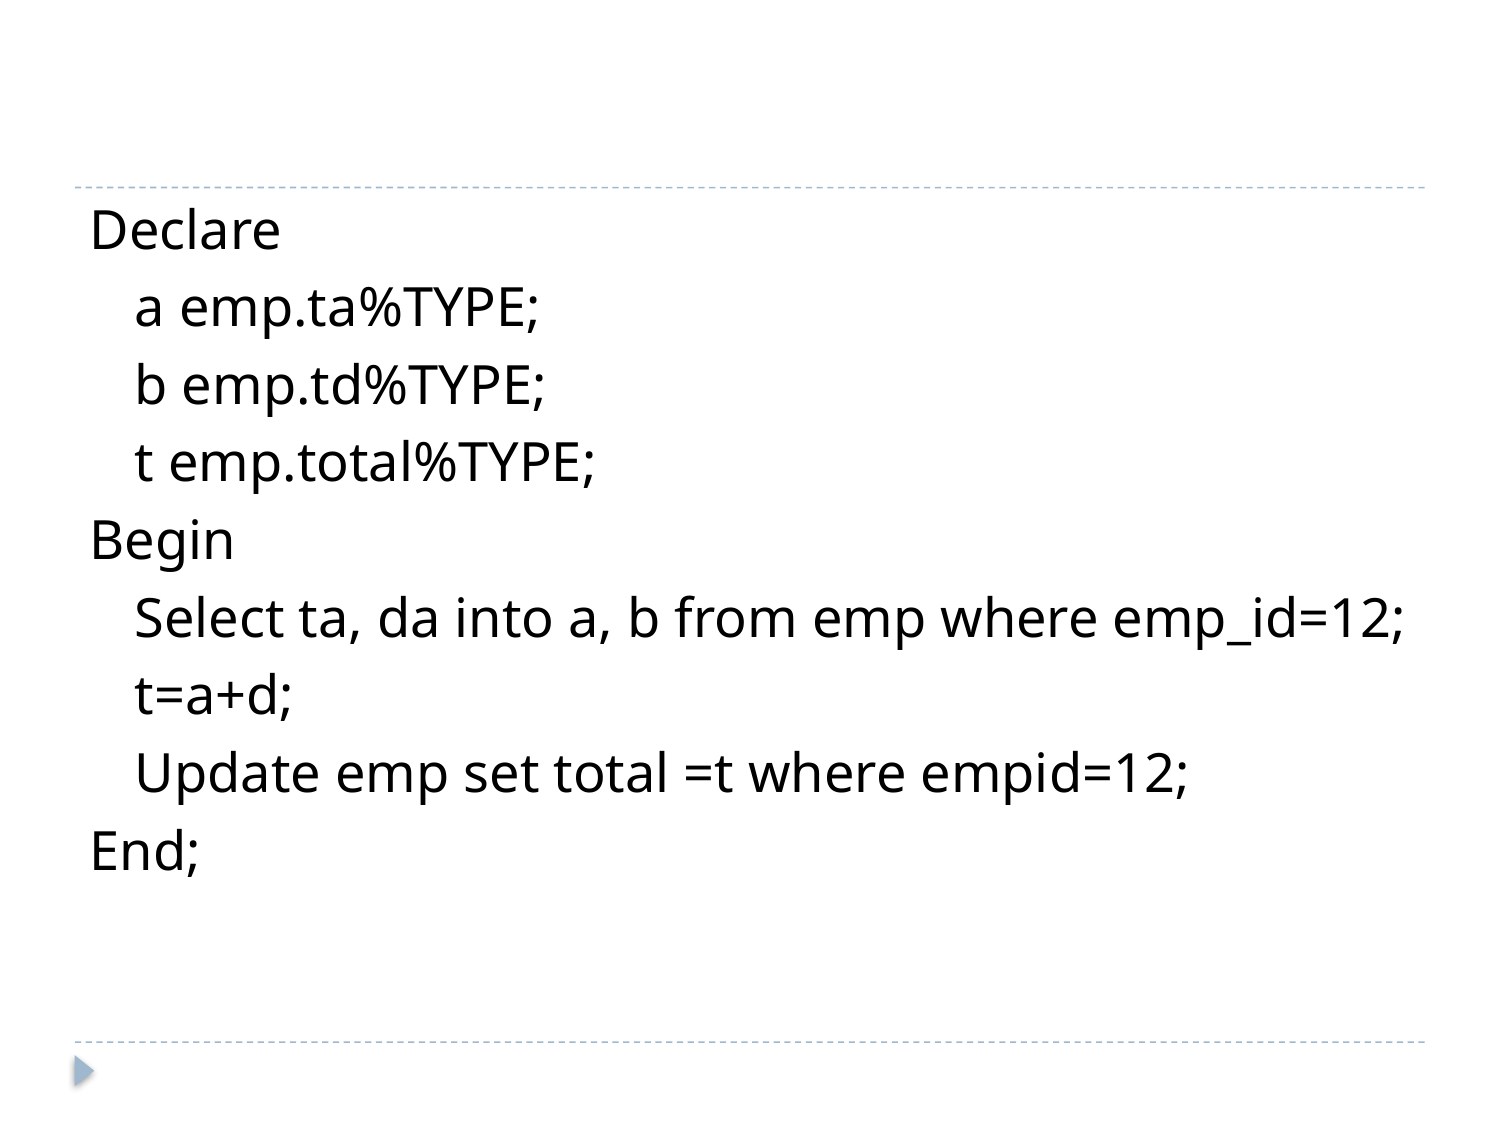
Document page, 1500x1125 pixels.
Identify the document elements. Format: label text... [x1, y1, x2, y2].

list Declare a emp.ta%TYPE; b emp.td%TYPE; t emp.total%TYPE; Begin Select ta, da into a, b from emp where emp_id=12; t=a+d; Update emp set total =t where empid=12; End; [75, 187, 1425, 1005]
